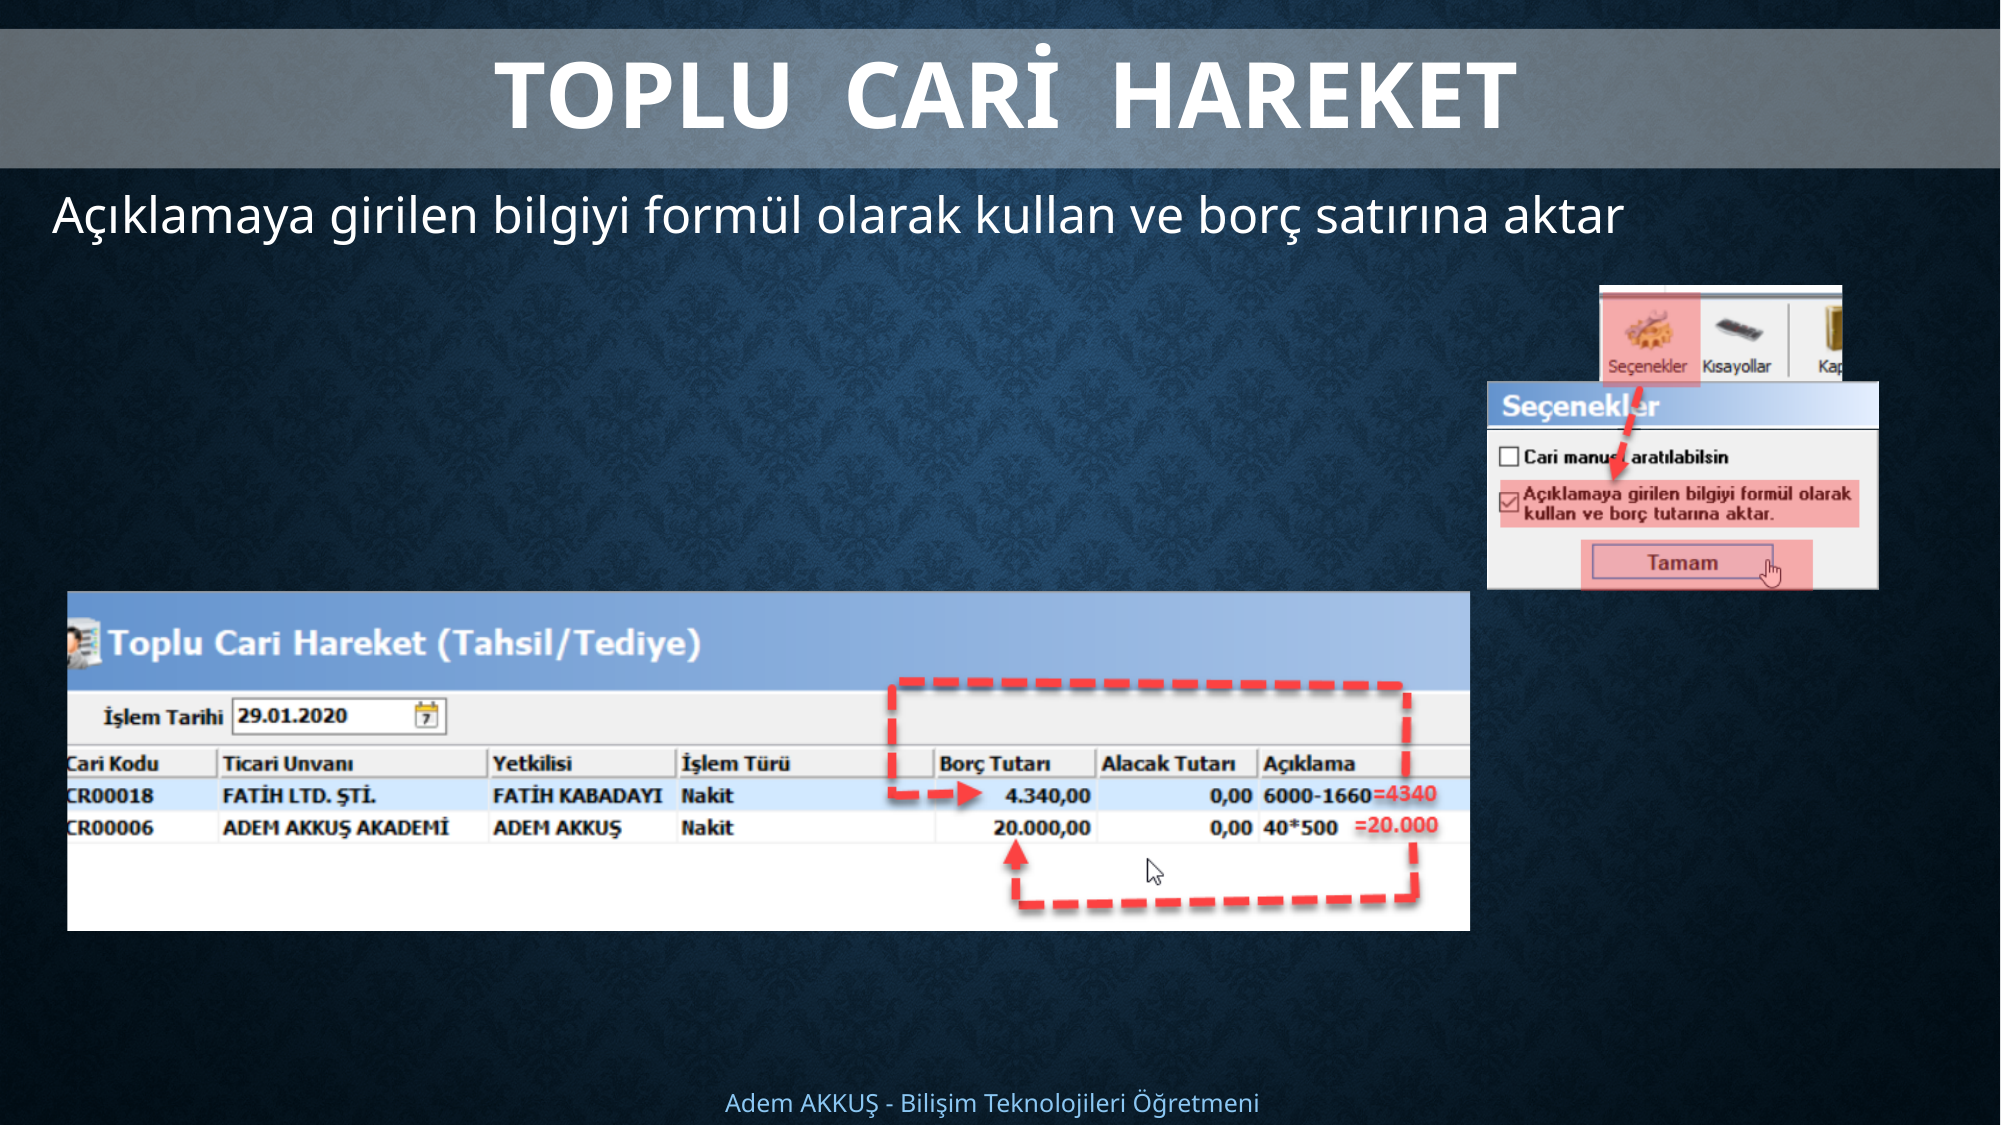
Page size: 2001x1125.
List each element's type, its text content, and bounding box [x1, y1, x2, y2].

list Açıklamaya girilen bilgiyi formül olarak kullan ve borç satırına aktar [37, 176, 1977, 300]
picture [66, 590, 1471, 932]
picture [1486, 284, 1880, 592]
footer Adem AKKUŞ - Bilişim Teknolojileri Öğretmeni [0, 1080, 2000, 1125]
title TOPLU CARİ HAREKET [0, 28, 2000, 169]
